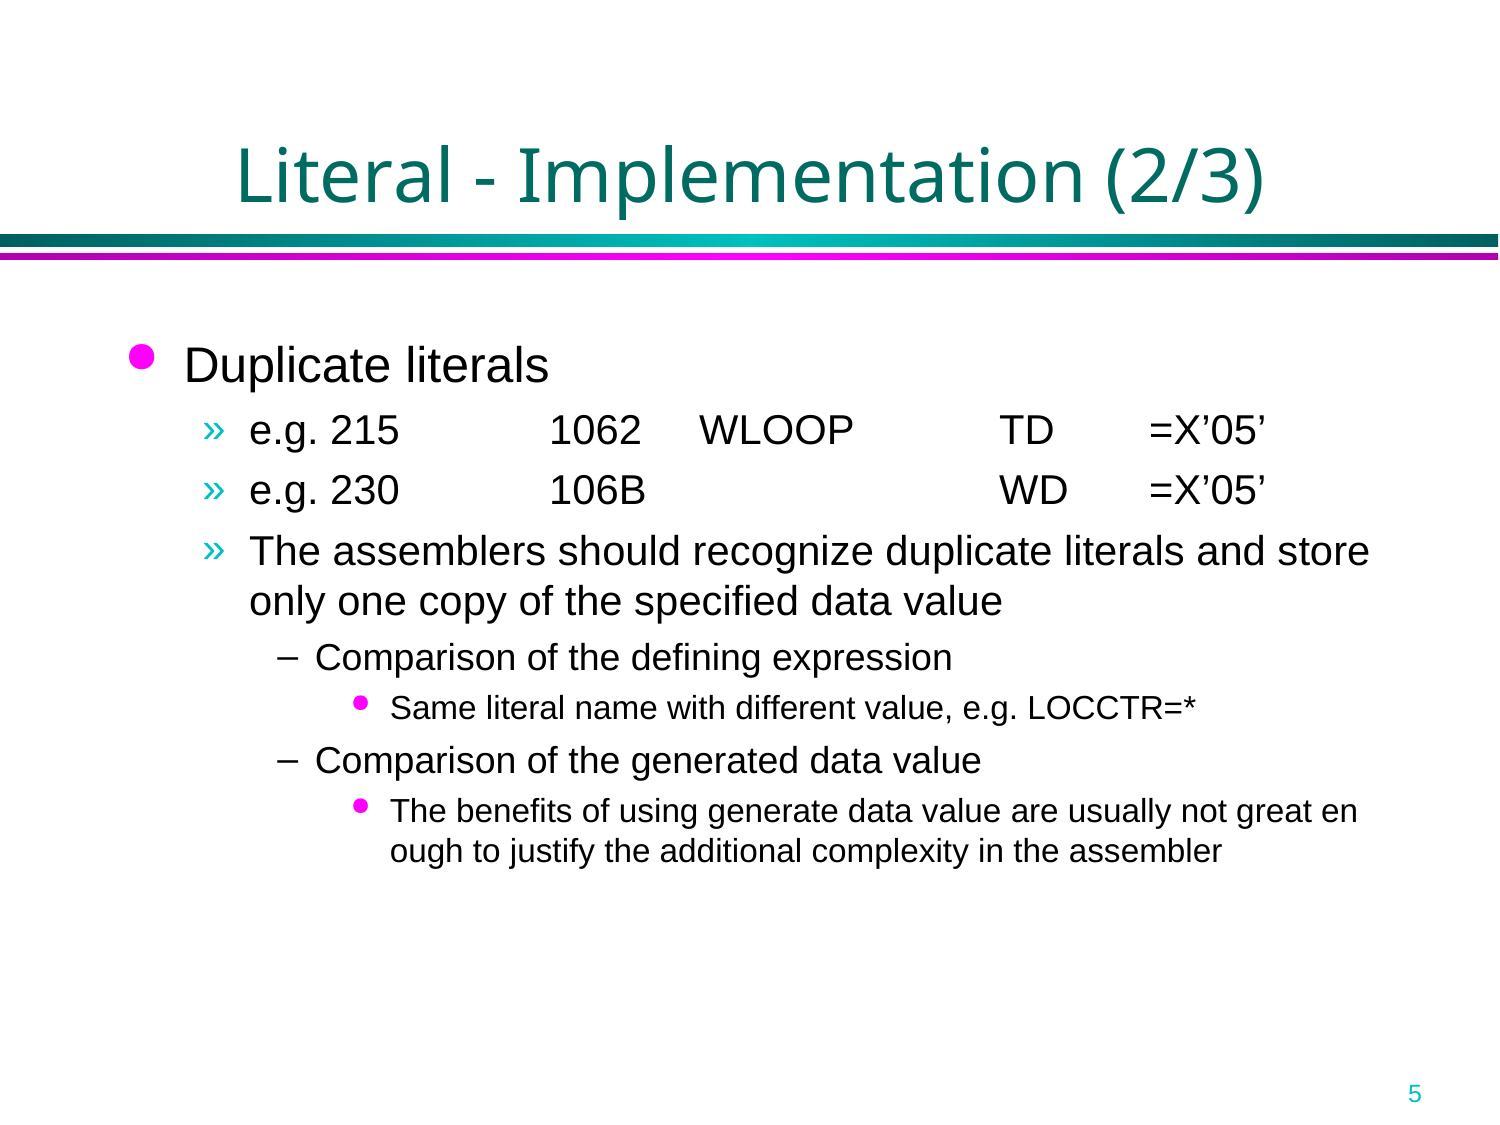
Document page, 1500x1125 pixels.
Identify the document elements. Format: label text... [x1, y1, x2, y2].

list Duplicate literals e.g. 215 1062 WLOOP TD =X’05’ e.g. 230 106B WD =X’05’ The assemblers should recognize duplicate literals and store only one copy of the specified data value Comparison of the defining expression Same literal name with different value, e.g. LOCCTR=* Comparison of the generated data value The benefits of using generate data value are usually not great enough to justify the additional complexity in the assembler [112, 324, 1388, 1000]
title Literal - Implementation (2/3) [112, 37, 1388, 225]
